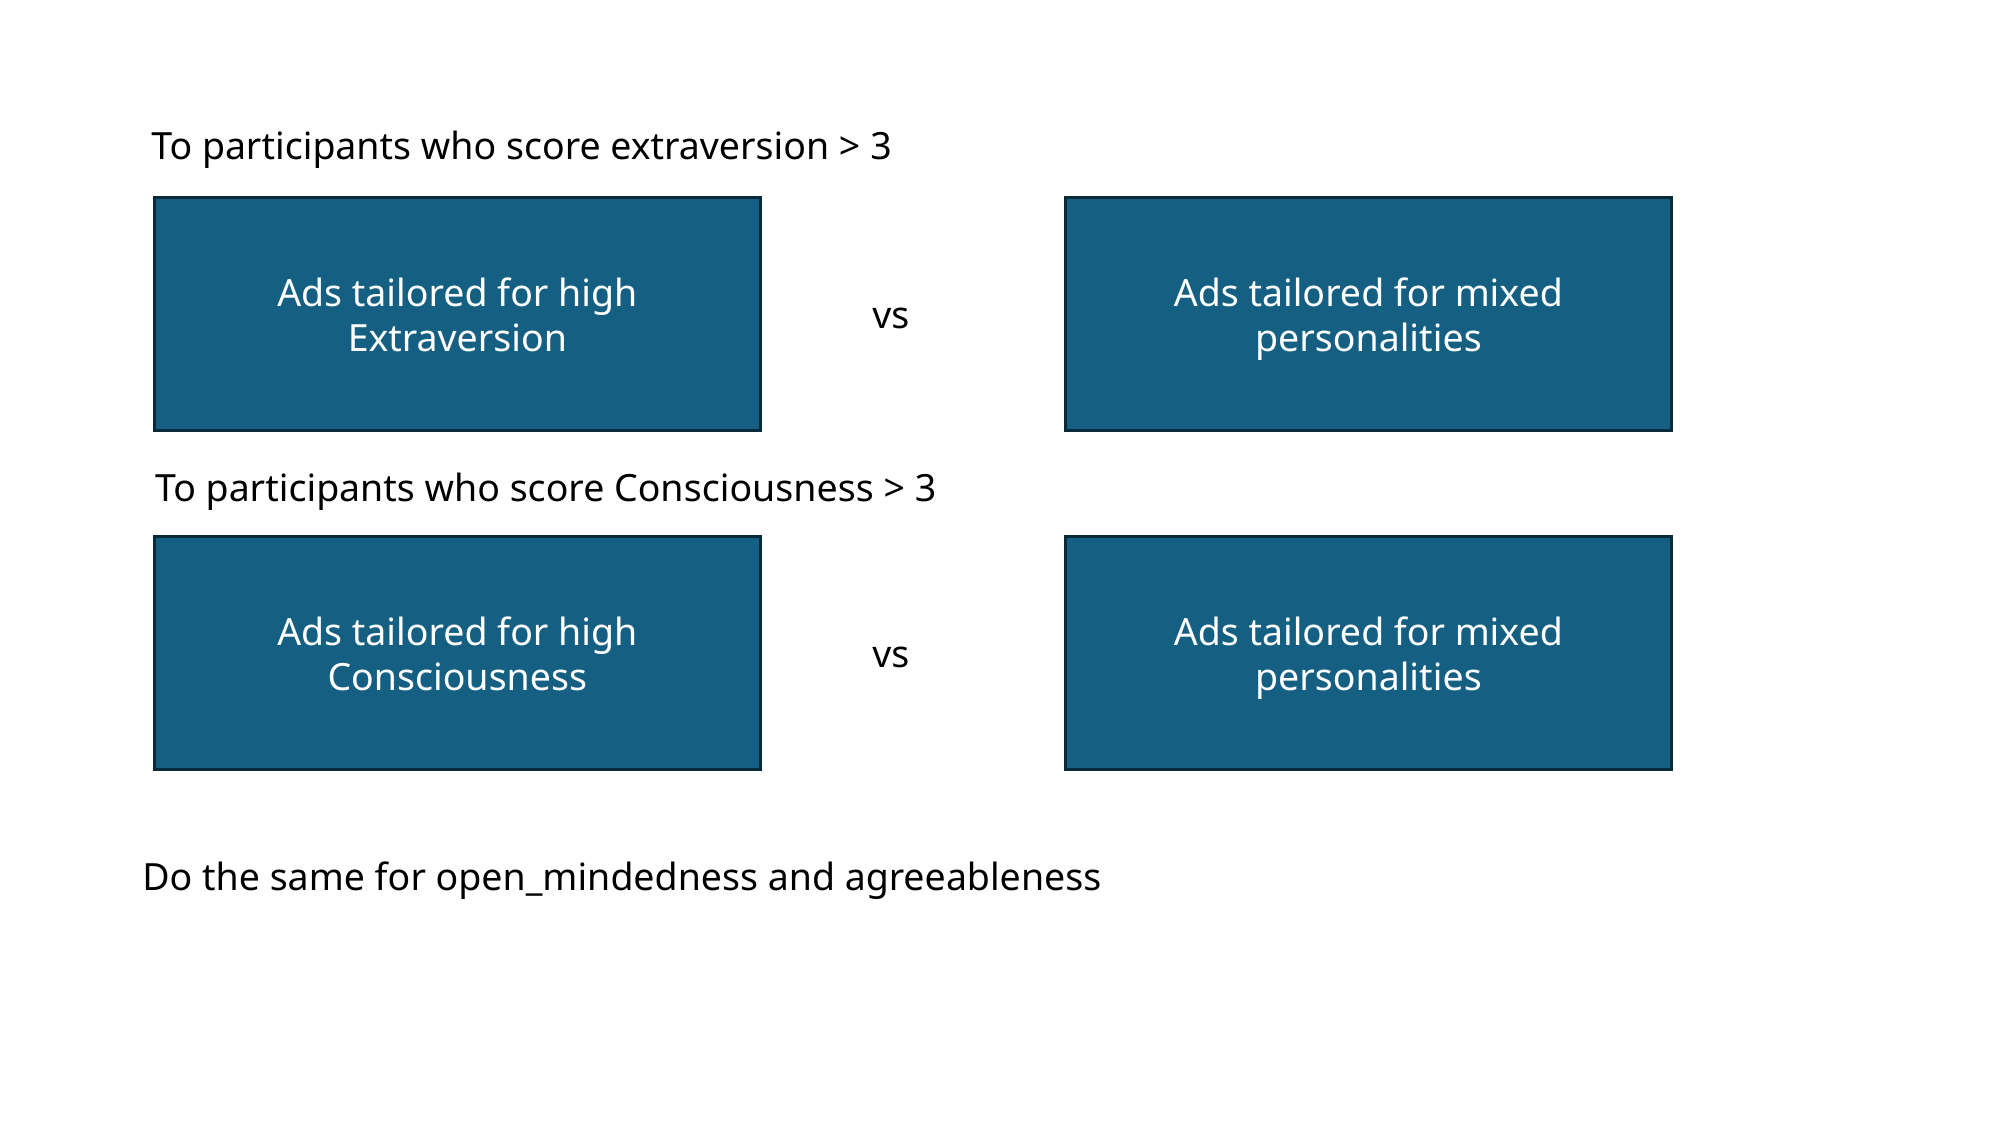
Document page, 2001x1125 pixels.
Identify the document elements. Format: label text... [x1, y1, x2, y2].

text_box Ads tailored for mixed personalities [1064, 535, 1673, 771]
text_box vs [782, 622, 1000, 683]
text_box To participants who score Consciousness > 3 [140, 456, 953, 516]
text_box To participants who score extraversion > 3 [136, 114, 908, 175]
text_box Ads tailored for mixed personalities [1064, 196, 1673, 432]
text_box vs [782, 283, 1000, 344]
text_box Do the same for open_mindedness and agreeableness [127, 845, 1118, 906]
text_box Ads tailored for high Extraversion [153, 196, 762, 432]
text_box Ads tailored for high Consciousness [153, 535, 762, 771]
